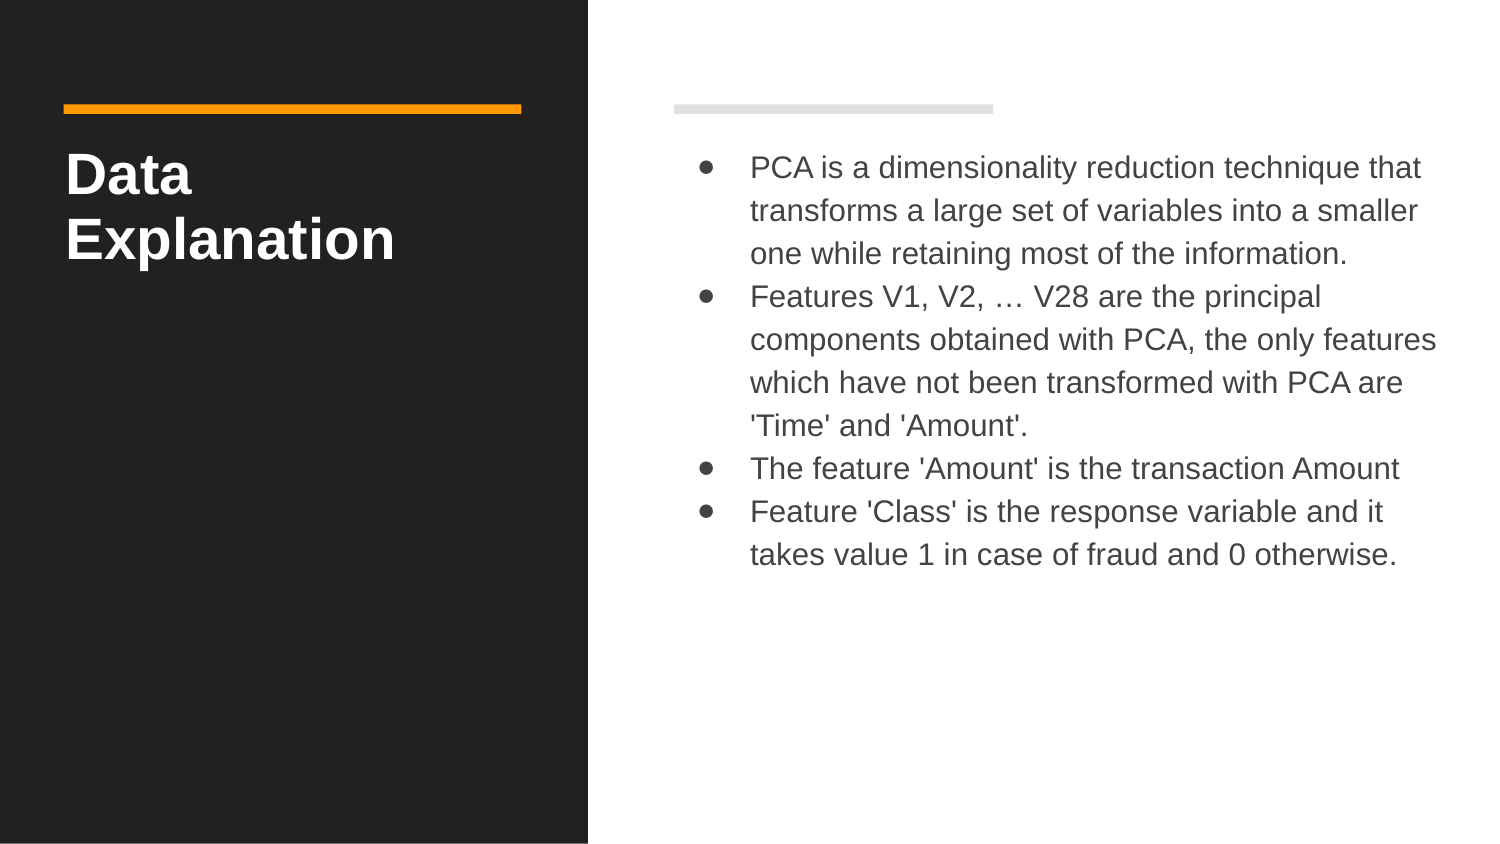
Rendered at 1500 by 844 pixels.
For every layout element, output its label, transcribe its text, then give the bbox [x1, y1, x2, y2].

list PCA is a dimensionality reduction technique that transforms a large set of variables into a smaller one while retaining most of the information. Features V1, V2, … V28 are the principal components obtained with PCA, the only features which have not been transformed with PCA are 'Time' and 'Amount'. The feature 'Amount' is the transaction Amount Feature 'Class' is the response variable and it takes value 1 in case of fraud and 0 otherwise. [659, 126, 1467, 752]
title Data Explanation [50, 126, 521, 743]
